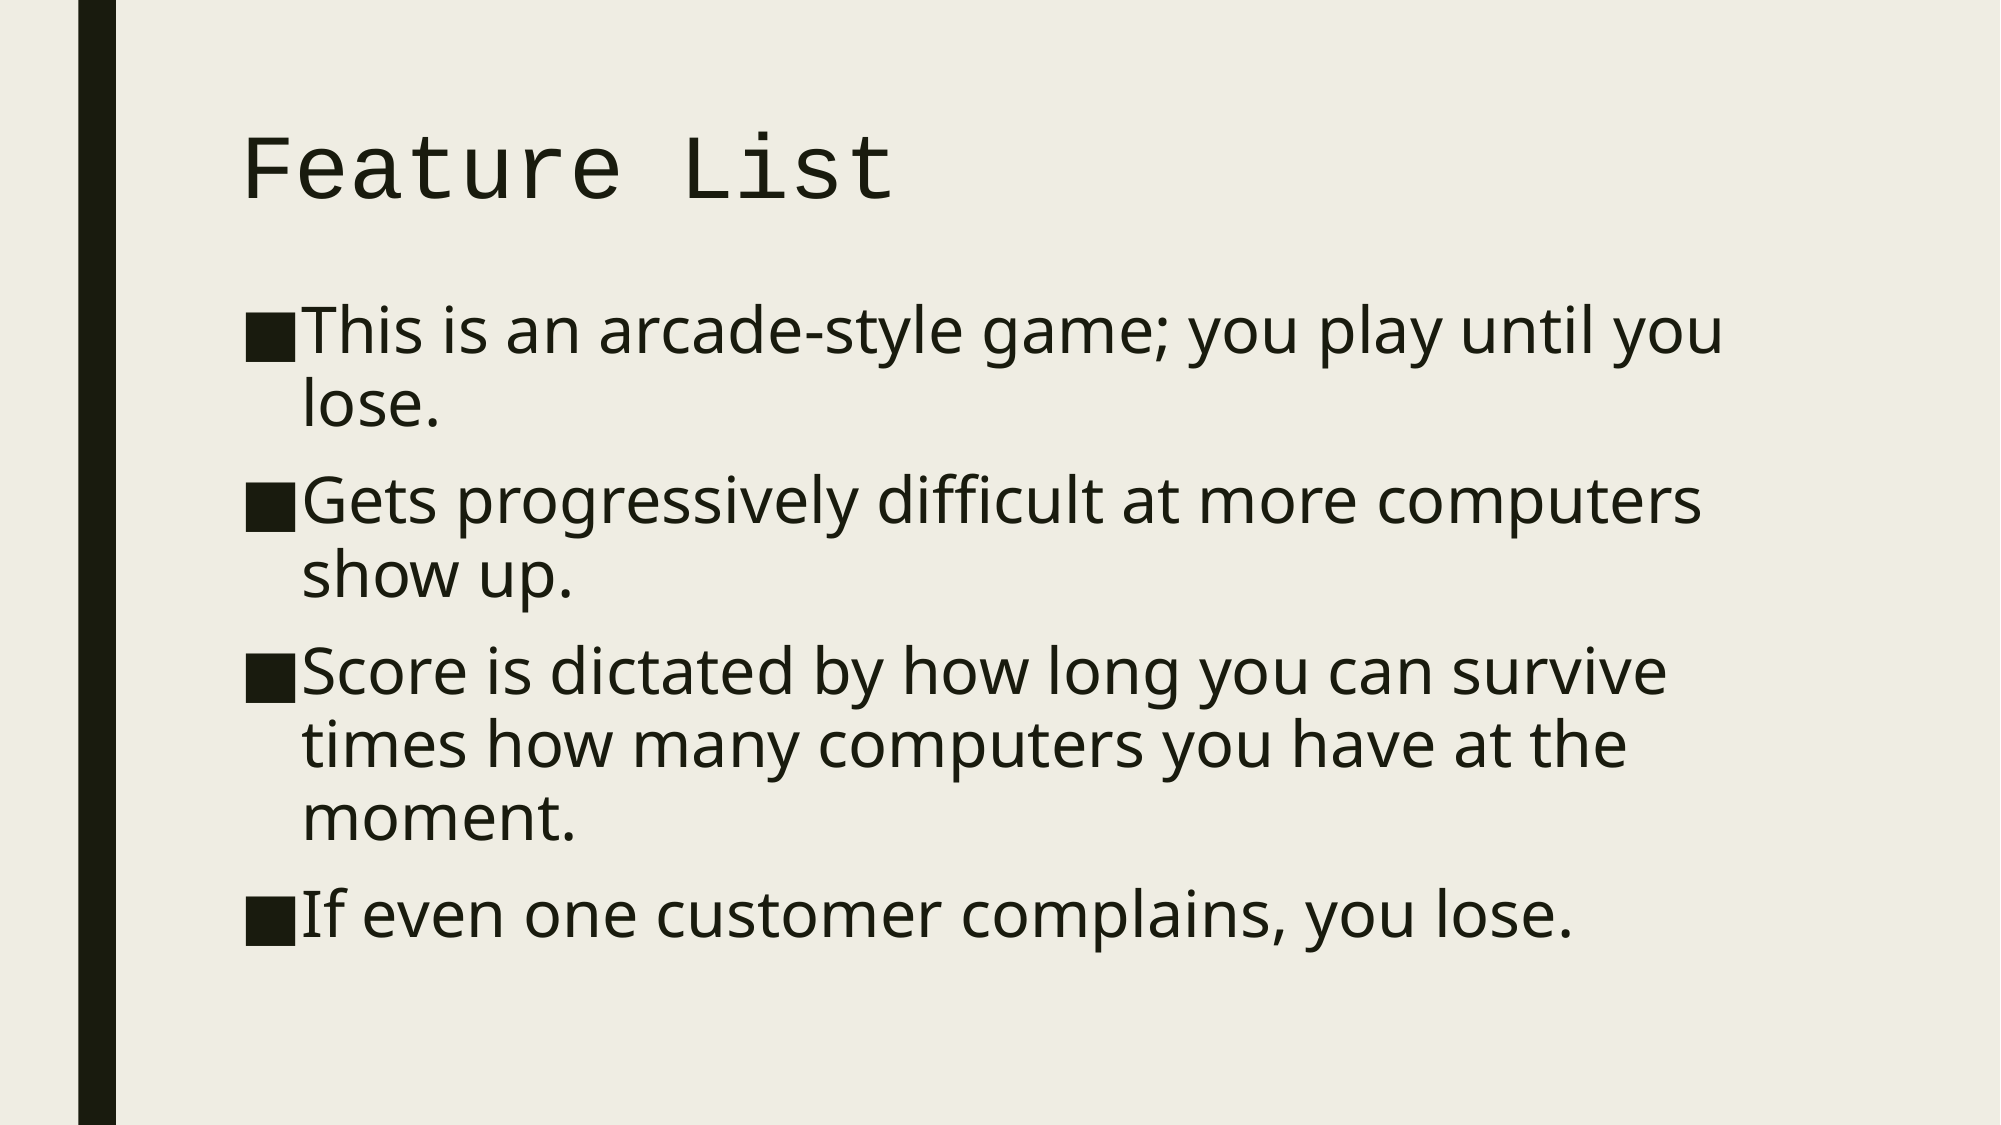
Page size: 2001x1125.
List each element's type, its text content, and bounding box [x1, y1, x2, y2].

list This is an arcade-style game; you play until you lose. Gets progressively difficult at more computers show up. Score is dictated by how long you can survive times how many computers you have at the moment. If even one customer complains, you lose. [225, 287, 1800, 963]
title Feature List [225, 112, 1800, 287]
